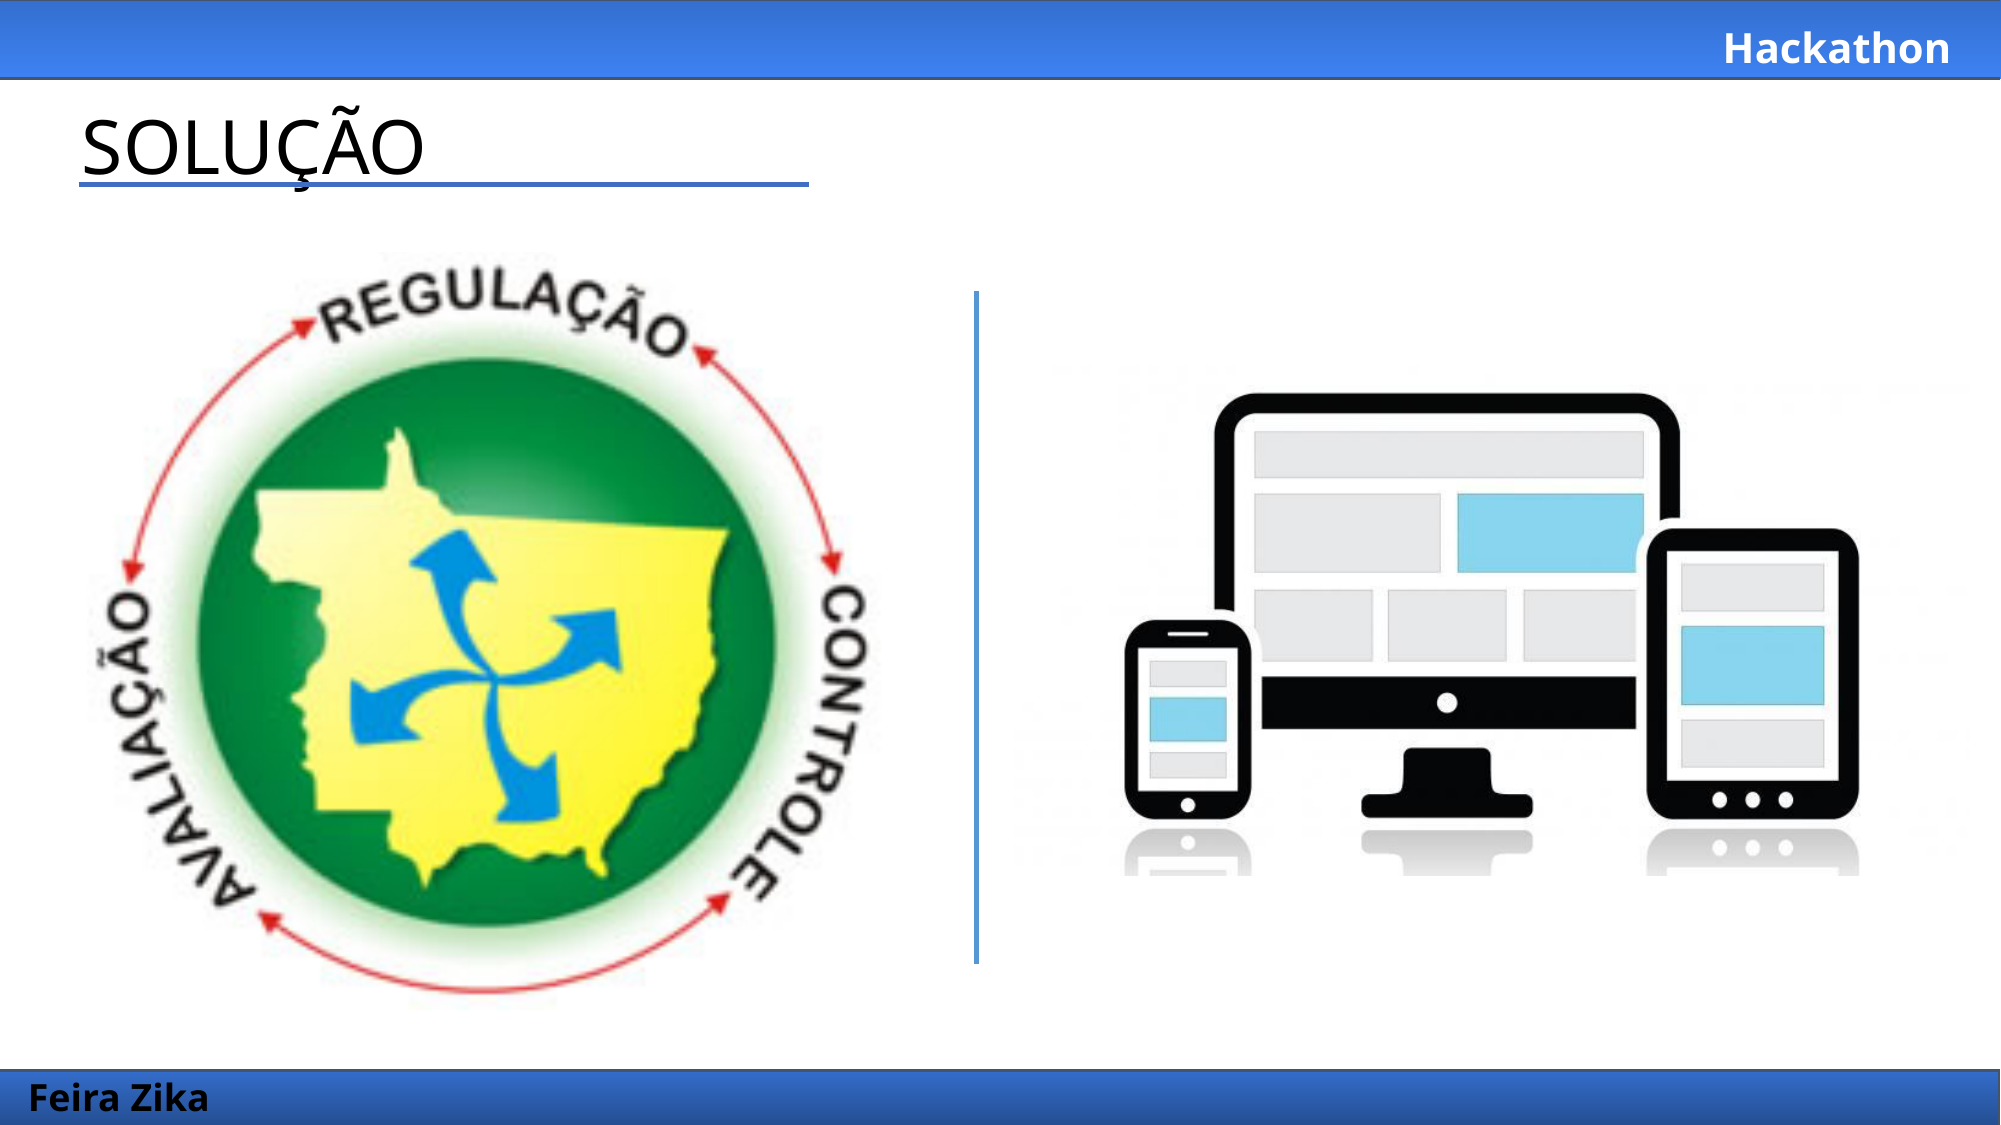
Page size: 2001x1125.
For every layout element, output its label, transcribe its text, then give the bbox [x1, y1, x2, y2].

text_box Hackathon [1397, 7, 1967, 64]
picture [1014, 364, 1970, 876]
text_box SOLUÇÃO [66, 90, 1827, 211]
text_box [0, 0, 2000, 79]
text_box Feira Zika [0, 1058, 226, 1115]
text_box [0, 1070, 2000, 1125]
picture [87, 251, 900, 1010]
